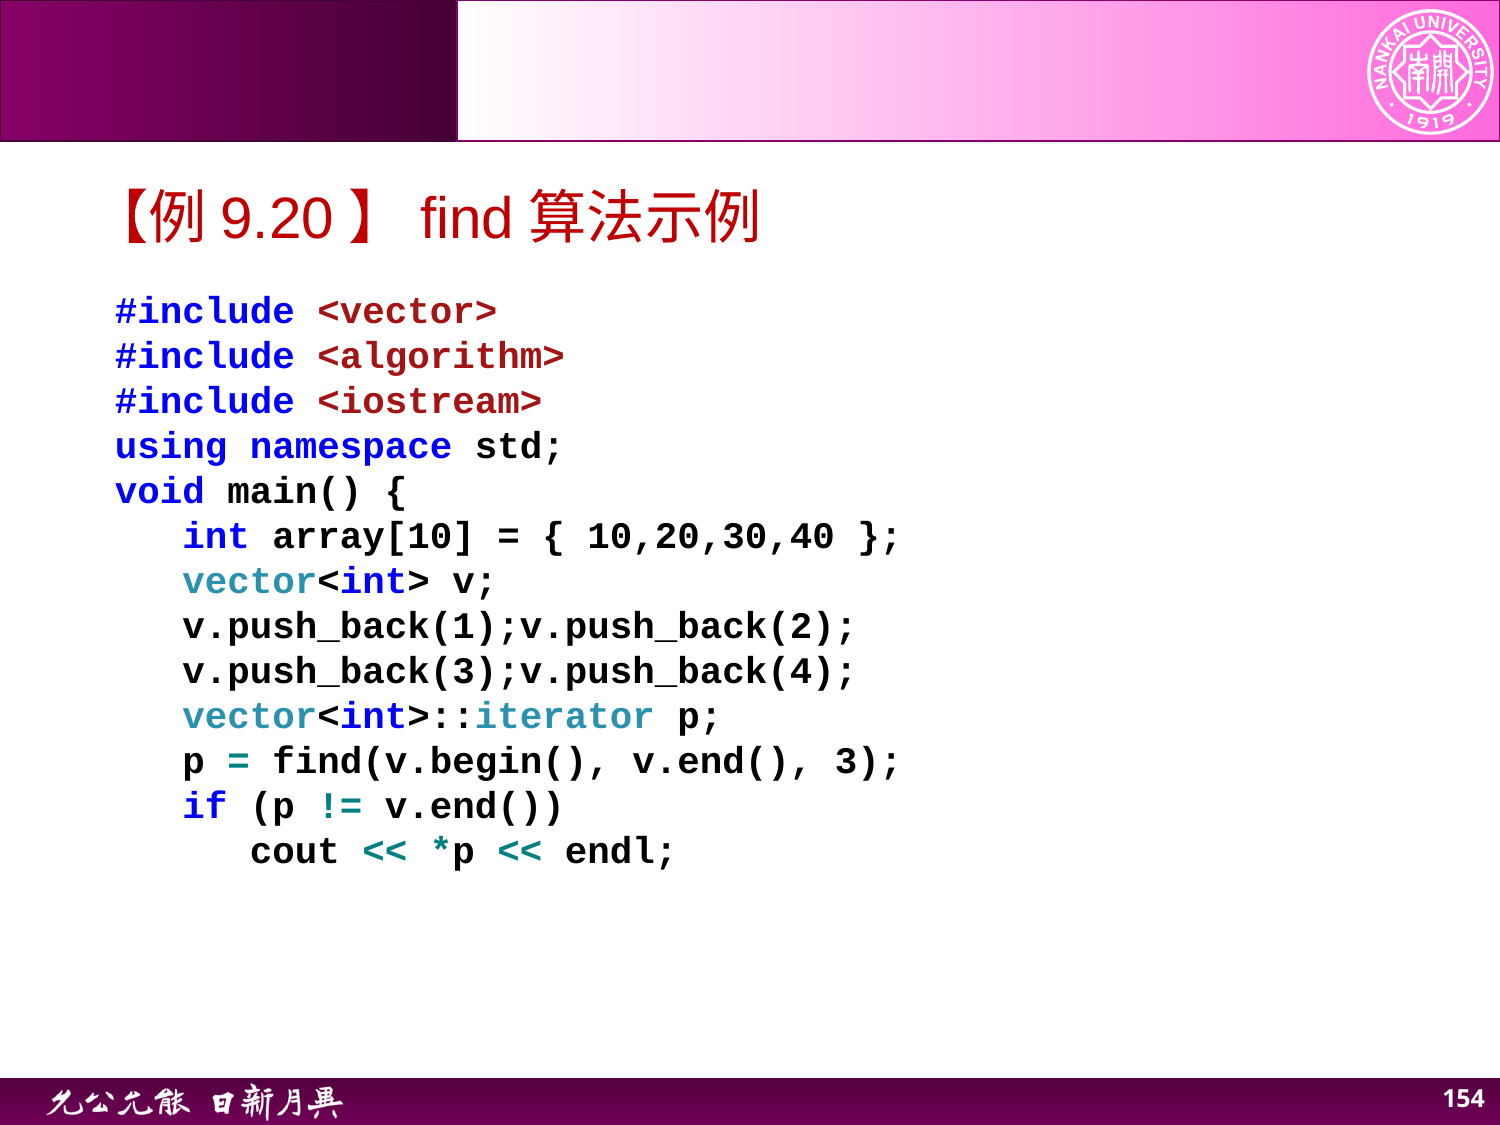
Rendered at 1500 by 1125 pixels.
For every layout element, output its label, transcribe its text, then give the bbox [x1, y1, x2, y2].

picture [35, 1081, 356, 1122]
slide_number 154 [1377, 1074, 1500, 1125]
text_box #include <vector> #include <algorithm> #include <iostream> using namespace std; void main() { int array[10] = { 10,20,30,40 }; vector<int> v; v.push_back(1);v.push_back(2); v.push_back(3);v.push_back(4); vector<int>::iterator p; p = find(v.begin(), v.end(), 3); if (p != v.end()) cout << *p << endl; [100, 278, 1400, 879]
list 【例9.20】find算法示例 [74, 172, 1426, 1055]
